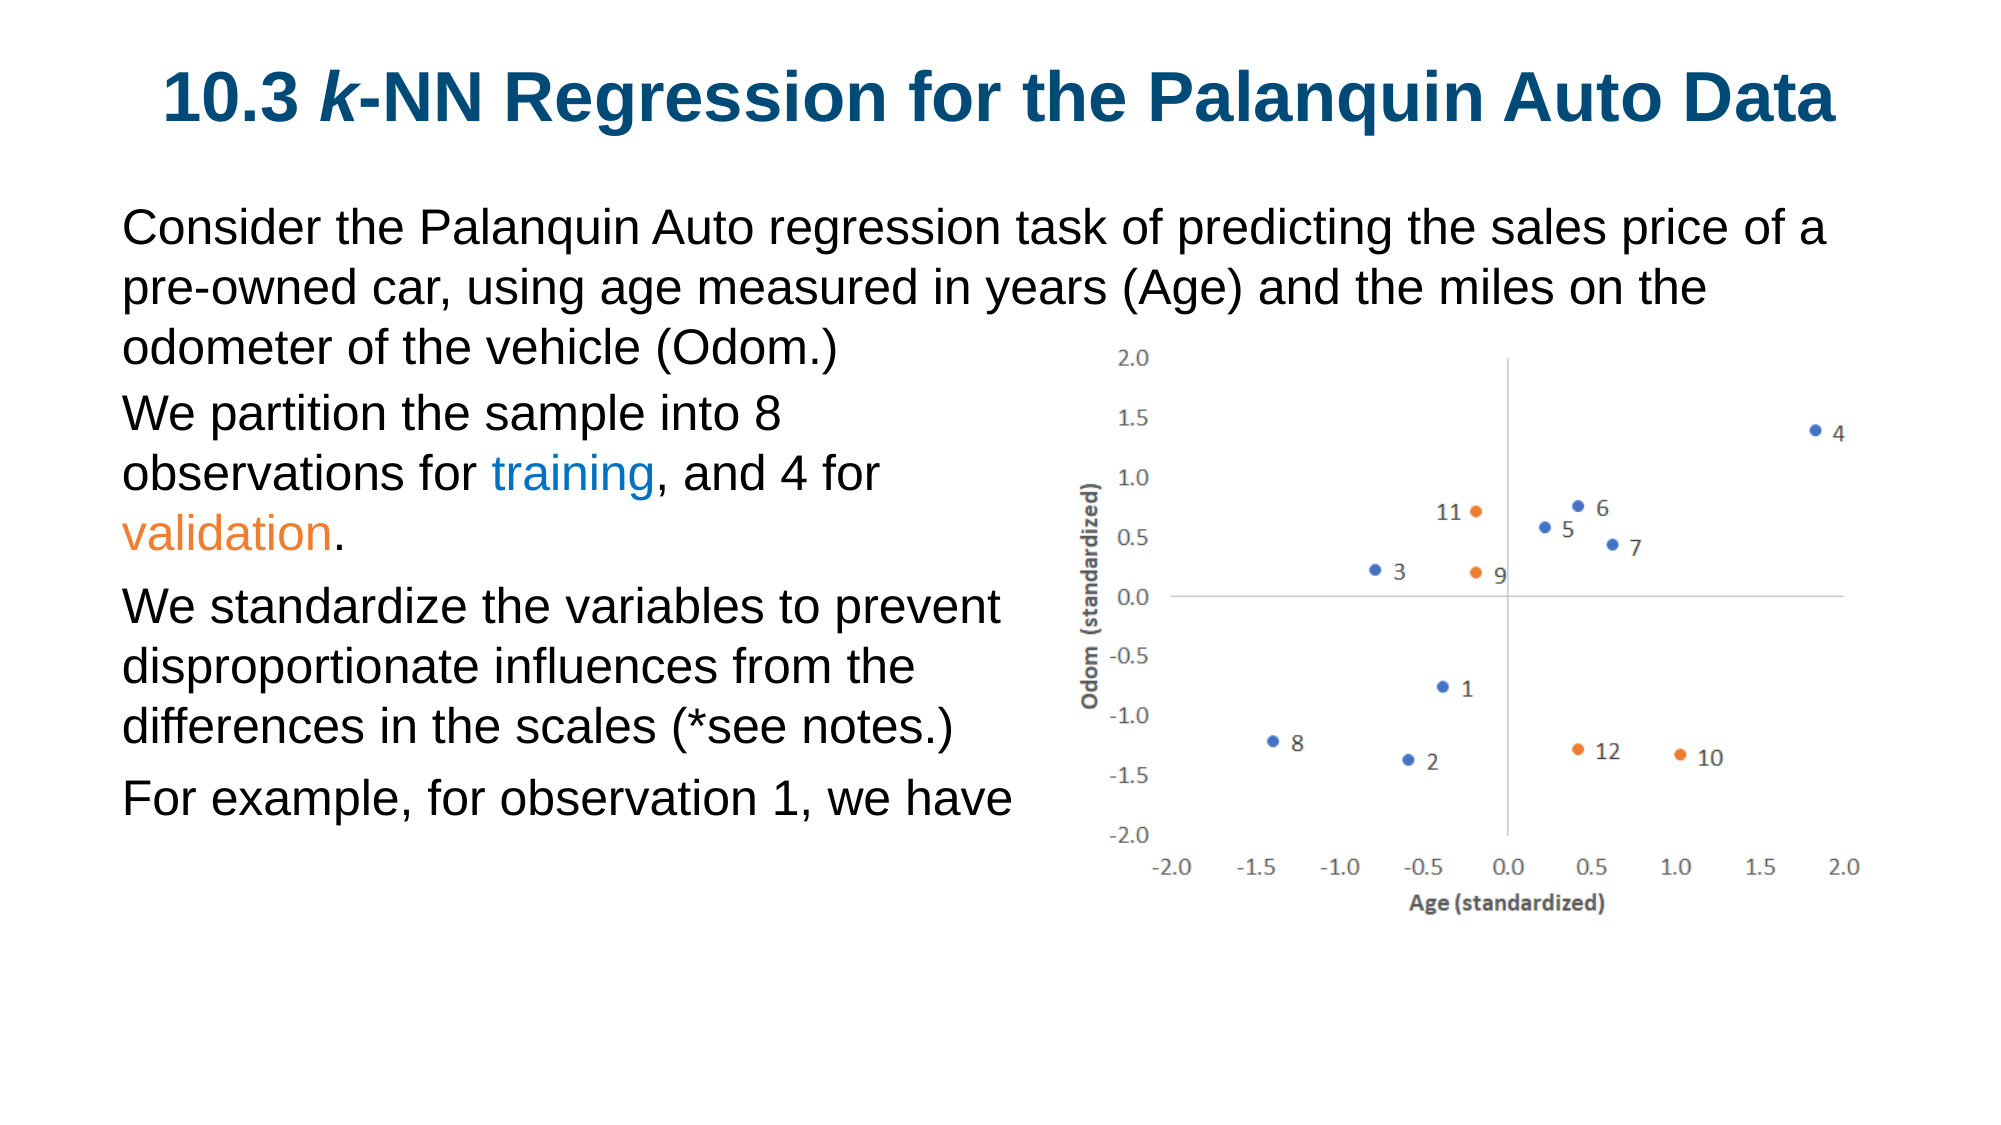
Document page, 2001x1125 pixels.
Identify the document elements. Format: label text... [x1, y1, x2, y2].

list Consider the Palanquin Auto regression task of predicting the sales price of a pre-owned car, using age measured in years (Age) and the miles on the odometer of the vehicle (Odom.) [121, 194, 1878, 392]
picture [1051, 334, 1880, 940]
title 10.3 k-NN Regression for the Palanquin Auto Data [137, 59, 1863, 171]
